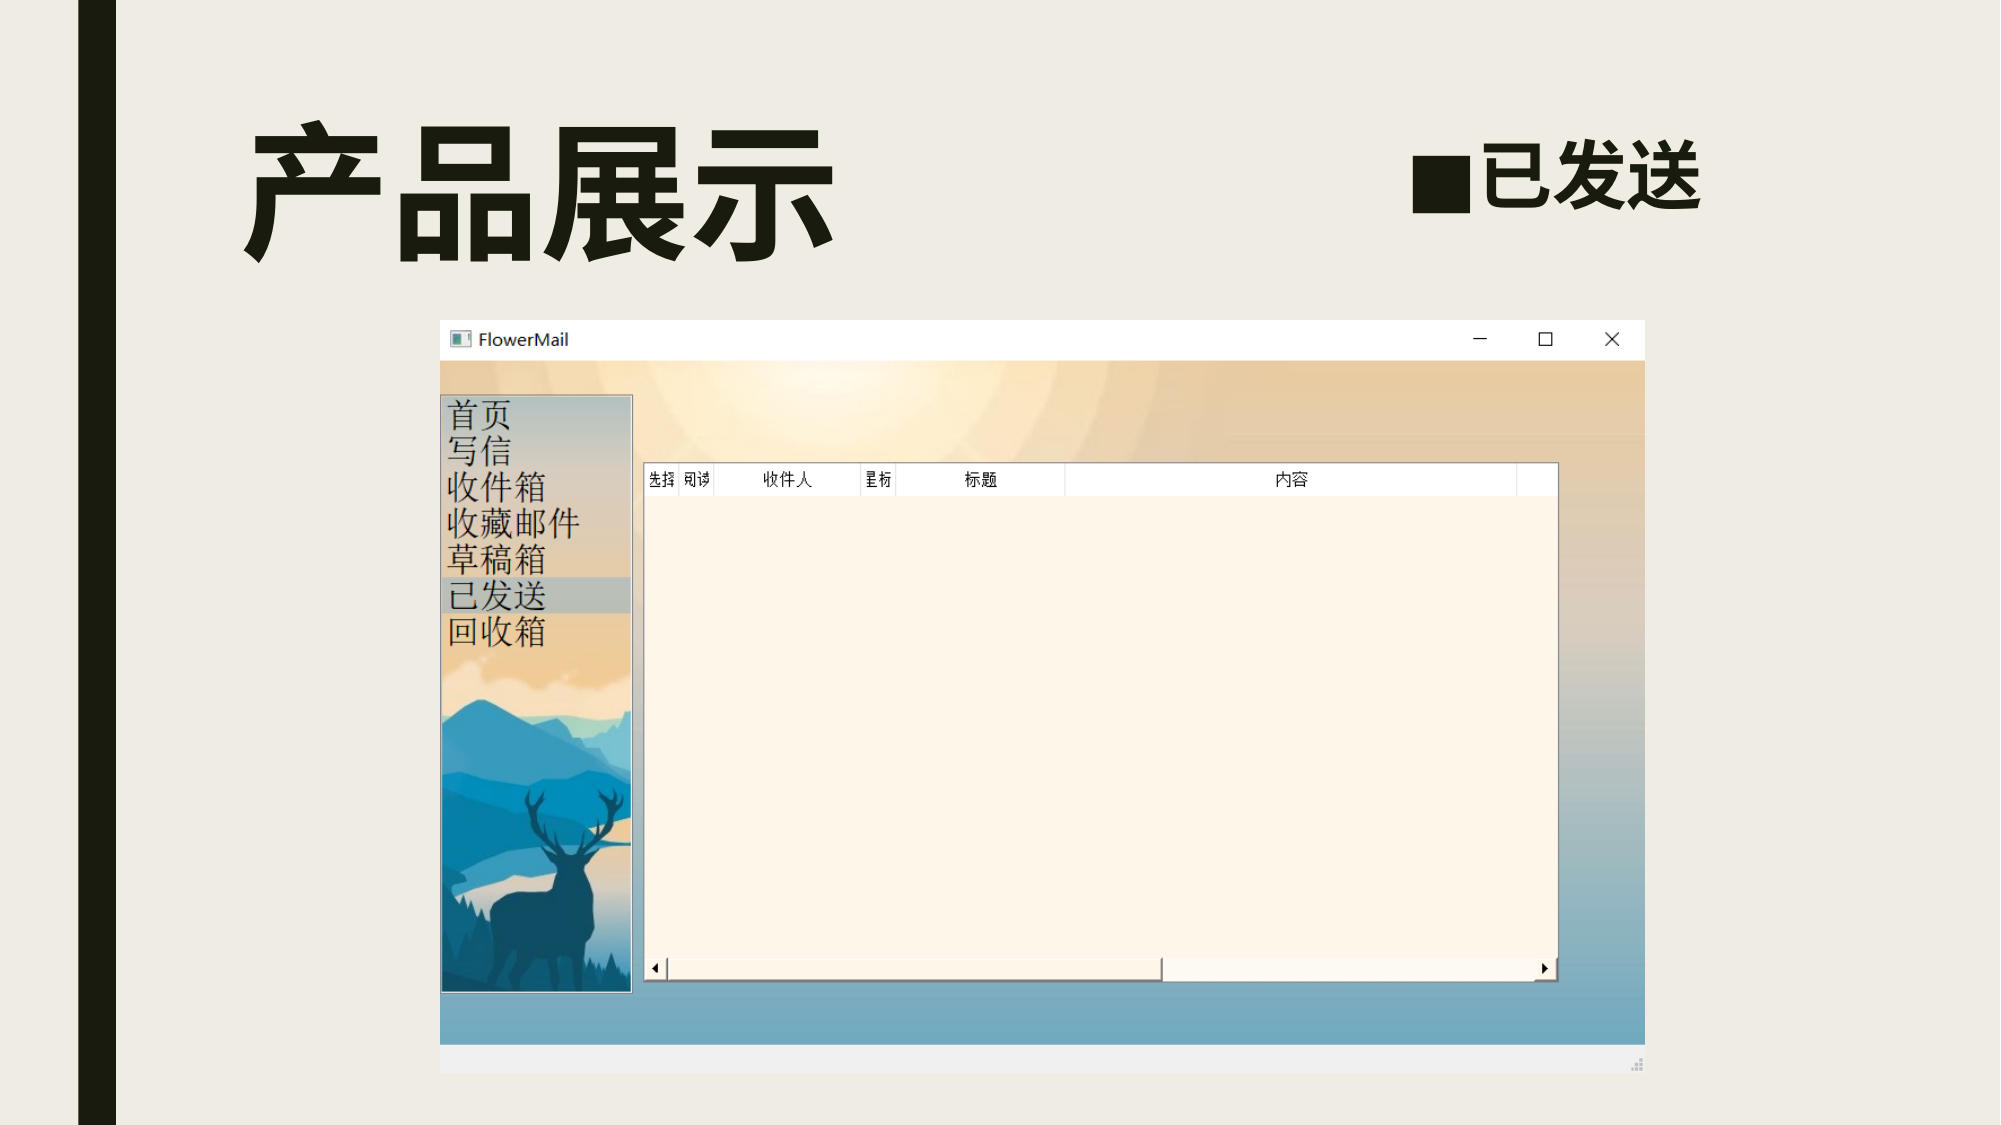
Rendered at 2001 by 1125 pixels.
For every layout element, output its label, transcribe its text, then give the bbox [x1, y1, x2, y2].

title 产品展示 [225, 112, 1800, 357]
picture [440, 320, 1645, 1073]
list 已发送 [1391, 128, 1800, 235]
